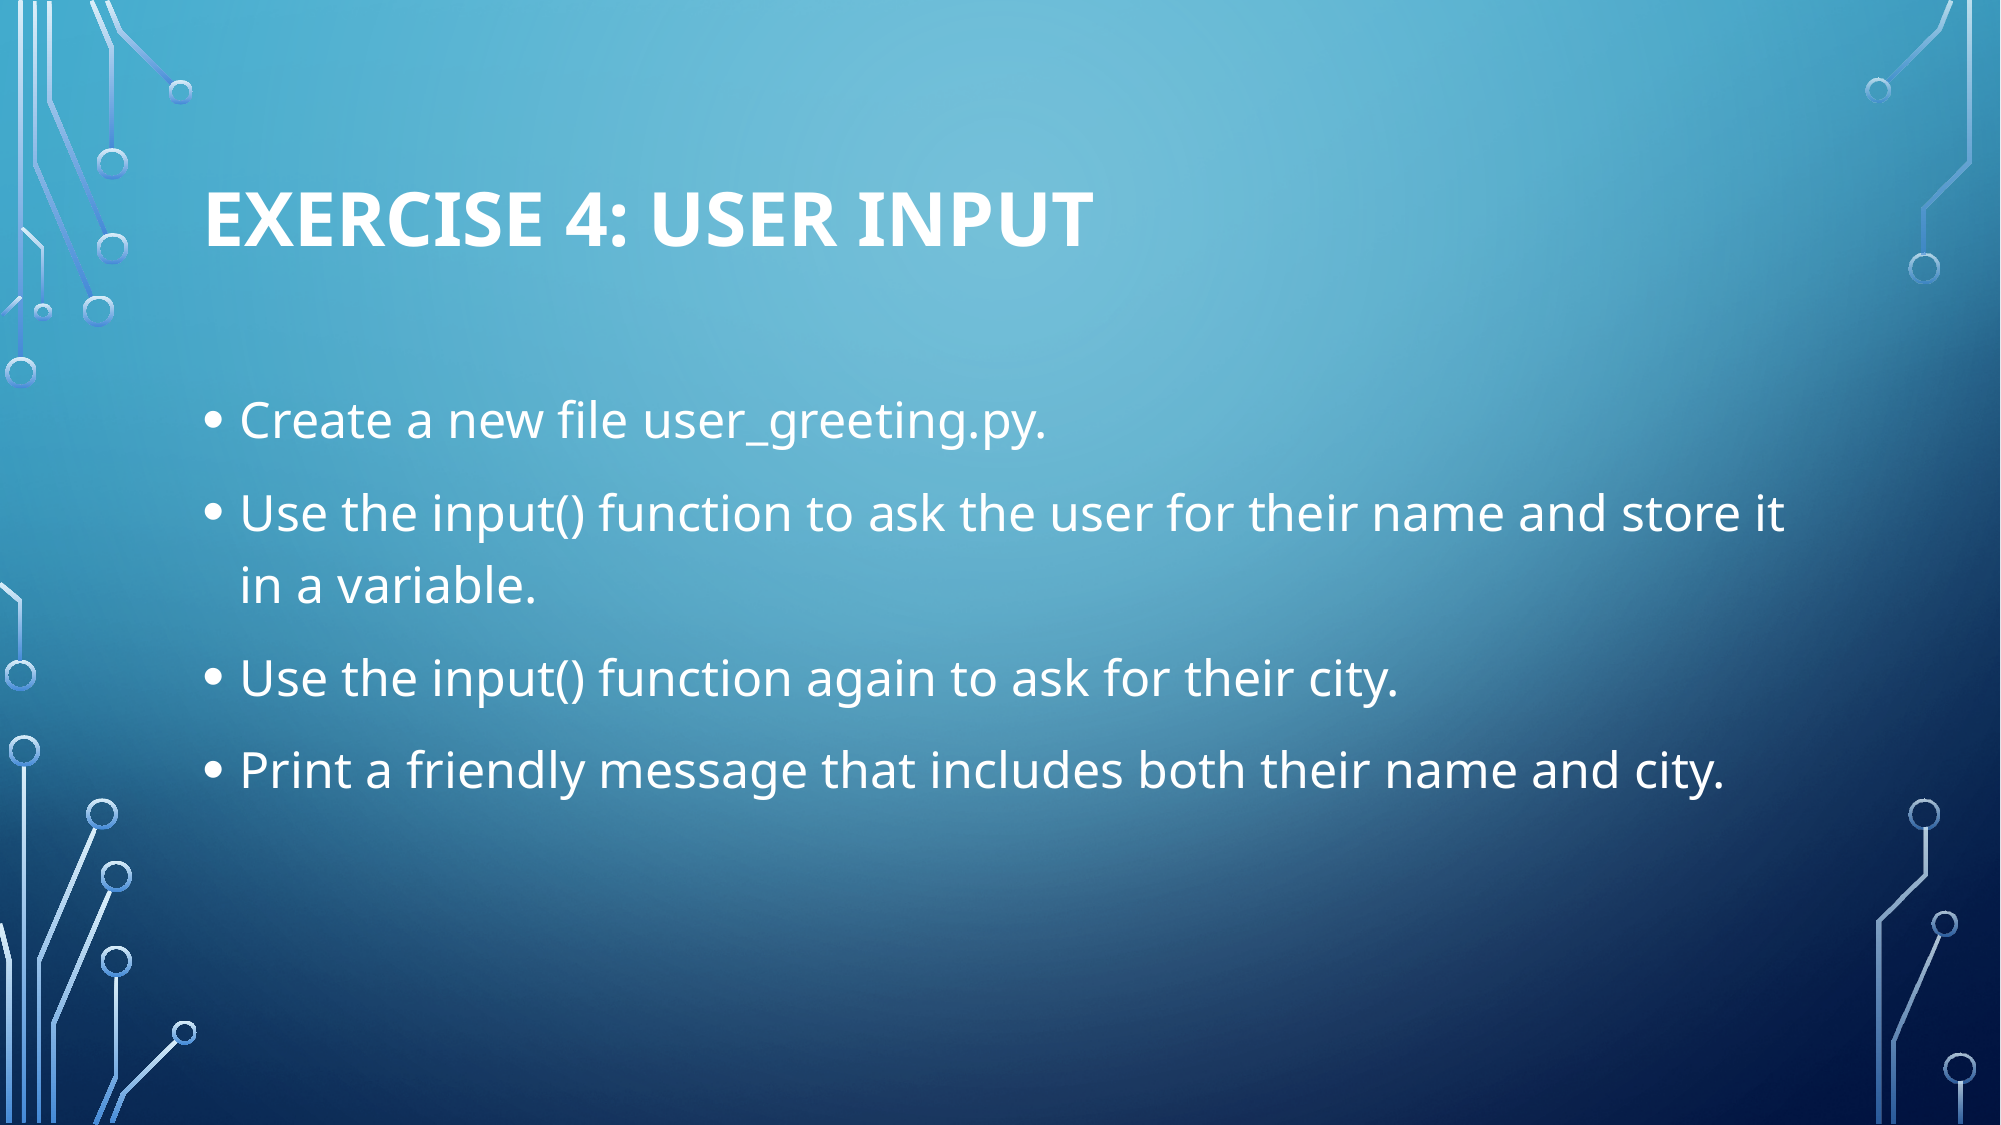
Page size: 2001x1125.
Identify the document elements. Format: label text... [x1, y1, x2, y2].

list Create a new file user_greeting.py. Use the input() function to ask the user for their name and store it in a variable. Use the input() function again to ask for their city. Print a friendly message that includes both their name and city. [187, 369, 1813, 950]
title Exercise 4: User Input [187, 101, 1813, 344]
